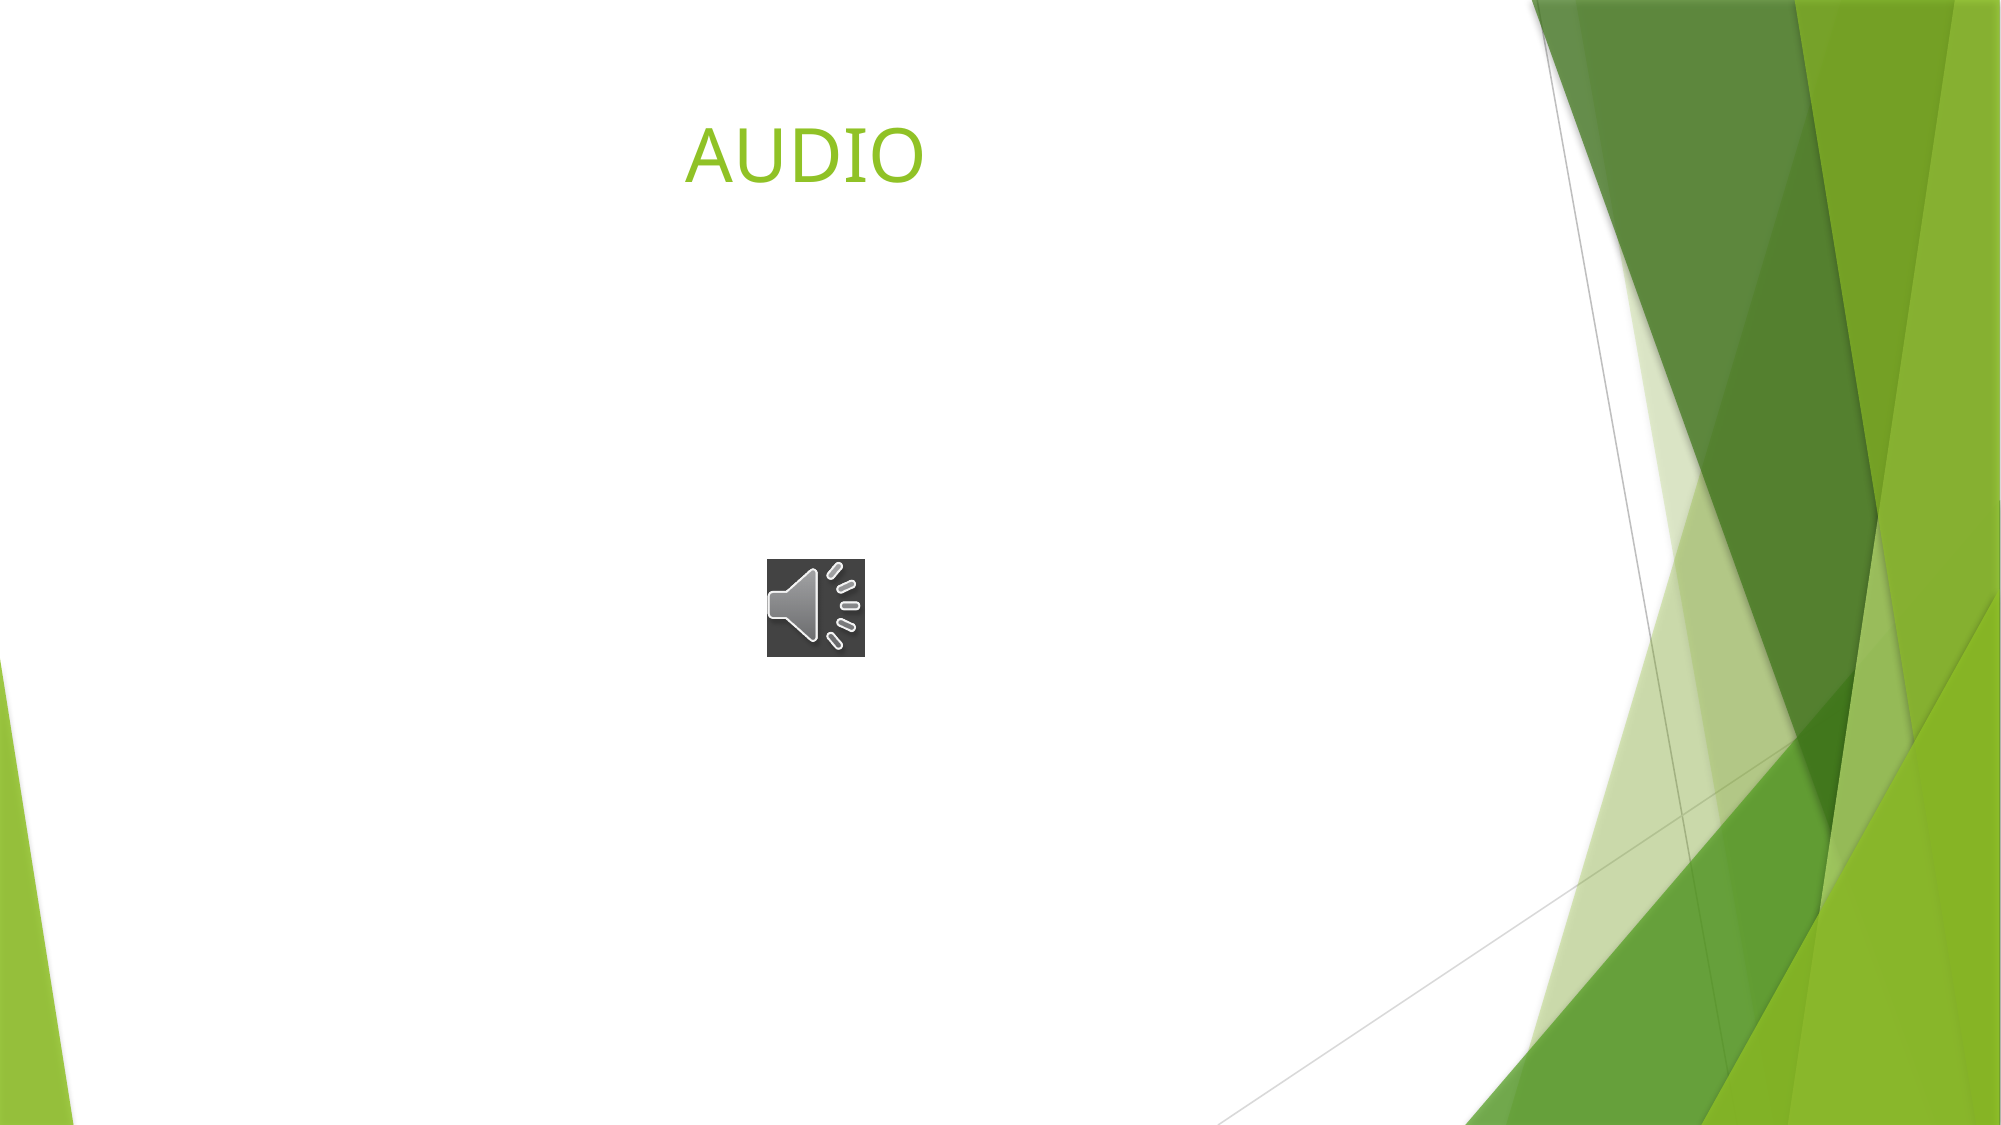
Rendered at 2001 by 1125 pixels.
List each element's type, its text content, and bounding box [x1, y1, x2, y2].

title AUDIO [111, 99, 1522, 317]
picture [765, 557, 867, 659]
